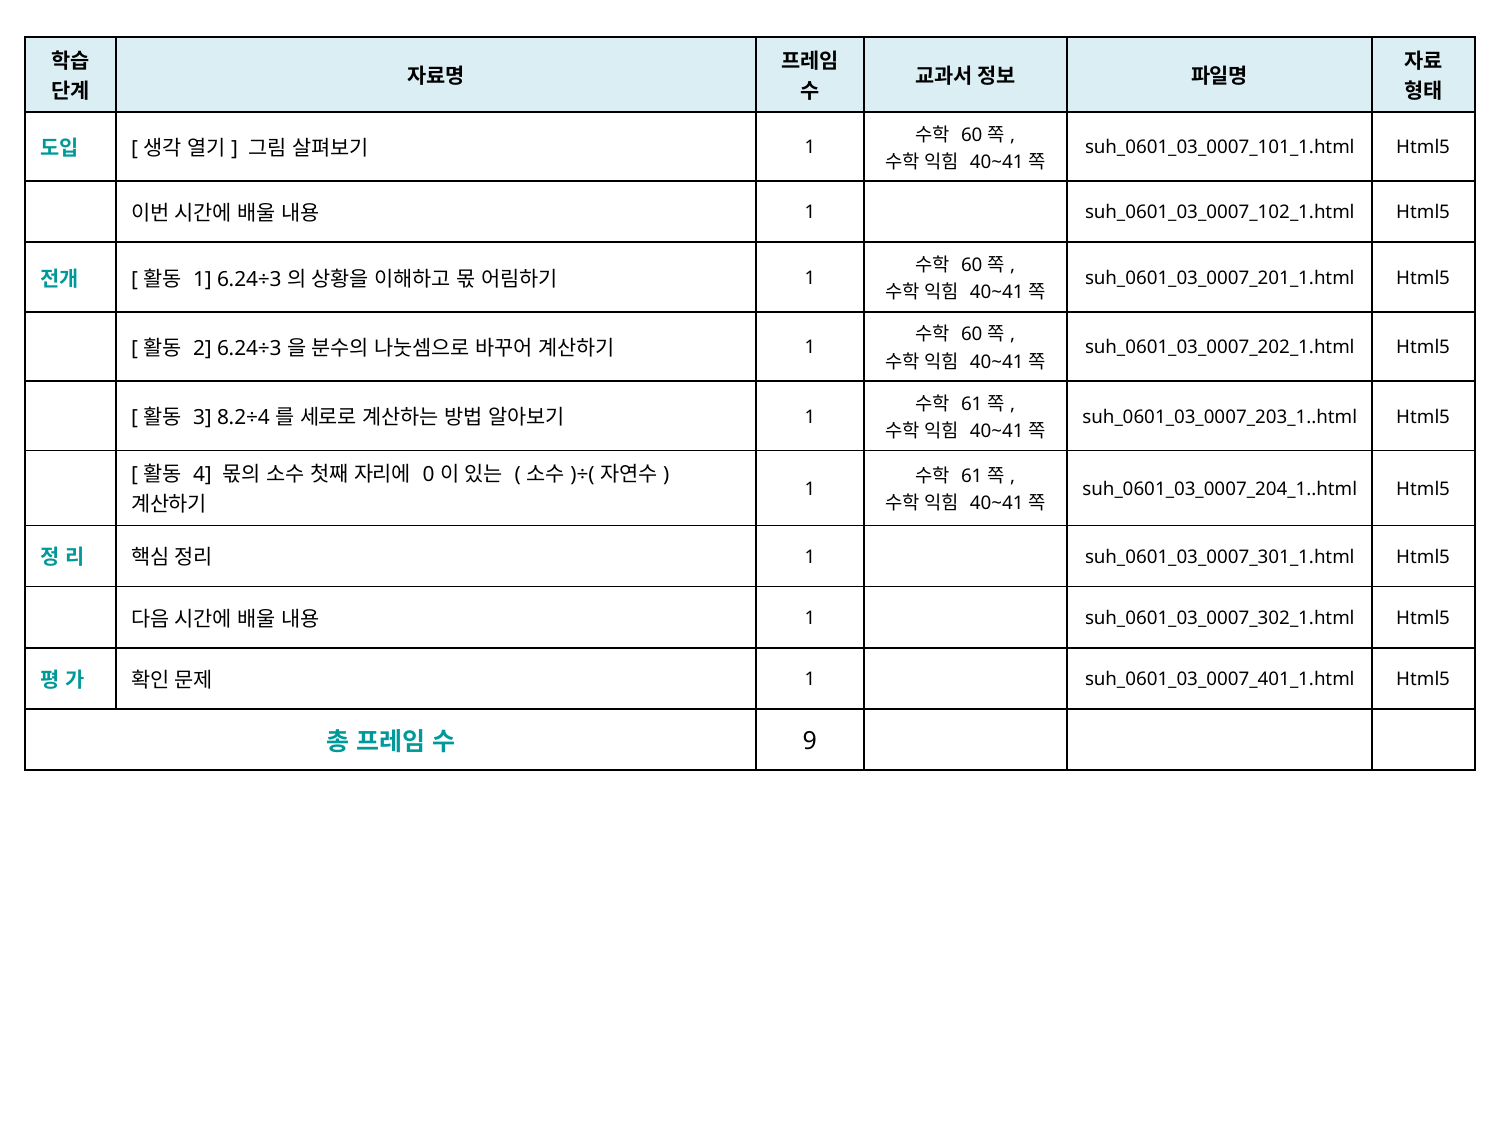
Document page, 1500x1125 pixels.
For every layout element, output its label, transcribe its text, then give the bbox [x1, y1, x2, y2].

table_cell [865, 649, 1066, 708]
table_cell [활동 3] 8.2÷4를 세로로 계산하는 방법 알아보기 [117, 382, 755, 450]
table_cell [865, 526, 1066, 586]
table_cell 1 [757, 243, 863, 311]
table_cell 수학 61쪽, 수학 익힘 40~41쪽 [865, 382, 1066, 450]
table_cell [활동 4] 몫의 소수 첫째 자리에 0이 있는 (소수)÷(자연수) 계산하기 [117, 451, 755, 525]
table_cell 수학 61쪽, 수학 익힘 40~41쪽 [865, 451, 1066, 525]
table_header 자료 형태 [1373, 38, 1474, 111]
table_cell [26, 382, 115, 450]
table_cell [26, 313, 115, 380]
table_cell suh_0601_03_0007_204_1..html [1068, 451, 1371, 525]
table_cell 평 가 [26, 649, 115, 708]
table_cell suh_0601_03_0007_203_1..html [1068, 382, 1371, 450]
table_cell 수학 60쪽, 수학 익힘 40~41쪽 [865, 113, 1066, 180]
table_cell 9 [757, 710, 863, 769]
table_cell 총 프레임 수 [26, 710, 755, 769]
table_cell 도입 [26, 113, 115, 180]
table_cell 정 리 [26, 526, 115, 586]
table_cell 수학 60쪽, 수학 익힘 40~41쪽 [865, 313, 1066, 380]
table_cell Html5 [1373, 113, 1474, 180]
table_cell 1 [757, 451, 863, 525]
table_cell Html5 [1373, 526, 1474, 586]
table_cell 전개 [26, 243, 115, 311]
table_cell 1 [757, 649, 863, 708]
table_cell suh_0601_03_0007_202_1.html [1068, 313, 1371, 380]
table_cell 수학 60쪽, 수학 익힘 40~41쪽 [865, 243, 1066, 311]
table_cell suh_0601_03_0007_102_1.html [1068, 182, 1371, 241]
table_cell [26, 587, 115, 647]
table_cell Html5 [1373, 649, 1474, 708]
table_cell 확인 문제 [117, 649, 755, 708]
table_cell Html5 [1373, 182, 1474, 241]
table_cell 1 [757, 182, 863, 241]
table_header 학습 단계 [26, 38, 115, 111]
table_header 자료명 [117, 38, 755, 111]
table_cell [1373, 710, 1474, 769]
table_cell 이번 시간에 배울 내용 [117, 182, 755, 241]
table_cell suh_0601_03_0007_302_1.html [1068, 587, 1371, 647]
table_cell [1068, 710, 1371, 769]
table_cell Html5 [1373, 243, 1474, 311]
table_cell 핵심 정리 [117, 526, 755, 586]
table_cell [865, 182, 1066, 241]
table_cell Html5 [1373, 587, 1474, 647]
table_cell 1 [757, 526, 863, 586]
table_cell [26, 182, 115, 241]
table_cell [생각 열기] 그림 살펴보기 [117, 113, 755, 180]
table_cell 다음 시간에 배울 내용 [117, 587, 755, 647]
table_cell suh_0601_03_0007_401_1.html [1068, 649, 1371, 708]
table_cell [26, 451, 115, 525]
table_cell 1 [757, 113, 863, 180]
table_cell Html5 [1373, 382, 1474, 450]
table_cell [865, 587, 1066, 647]
table_header 교과서 정보 [865, 38, 1066, 111]
table_cell 1 [757, 382, 863, 450]
table_cell suh_0601_03_0007_201_1.html [1068, 243, 1371, 311]
table_cell 1 [757, 313, 863, 380]
table_cell [865, 710, 1066, 769]
table_header 프레임 수 [757, 38, 863, 111]
table_cell 1 [757, 587, 863, 647]
table_cell suh_0601_03_0007_301_1.html [1068, 526, 1371, 586]
table_cell [활동 1] 6.24÷3의 상황을 이해하고 몫 어림하기 [117, 243, 755, 311]
table_cell [활동 2] 6.24÷3을 분수의 나눗셈으로 바꾸어 계산하기 [117, 313, 755, 380]
table_cell Html5 [1373, 451, 1474, 525]
table_header 파일명 [1068, 38, 1371, 111]
table_cell Html5 [1373, 313, 1474, 380]
table_cell suh_0601_03_0007_101_1.html [1068, 113, 1371, 180]
